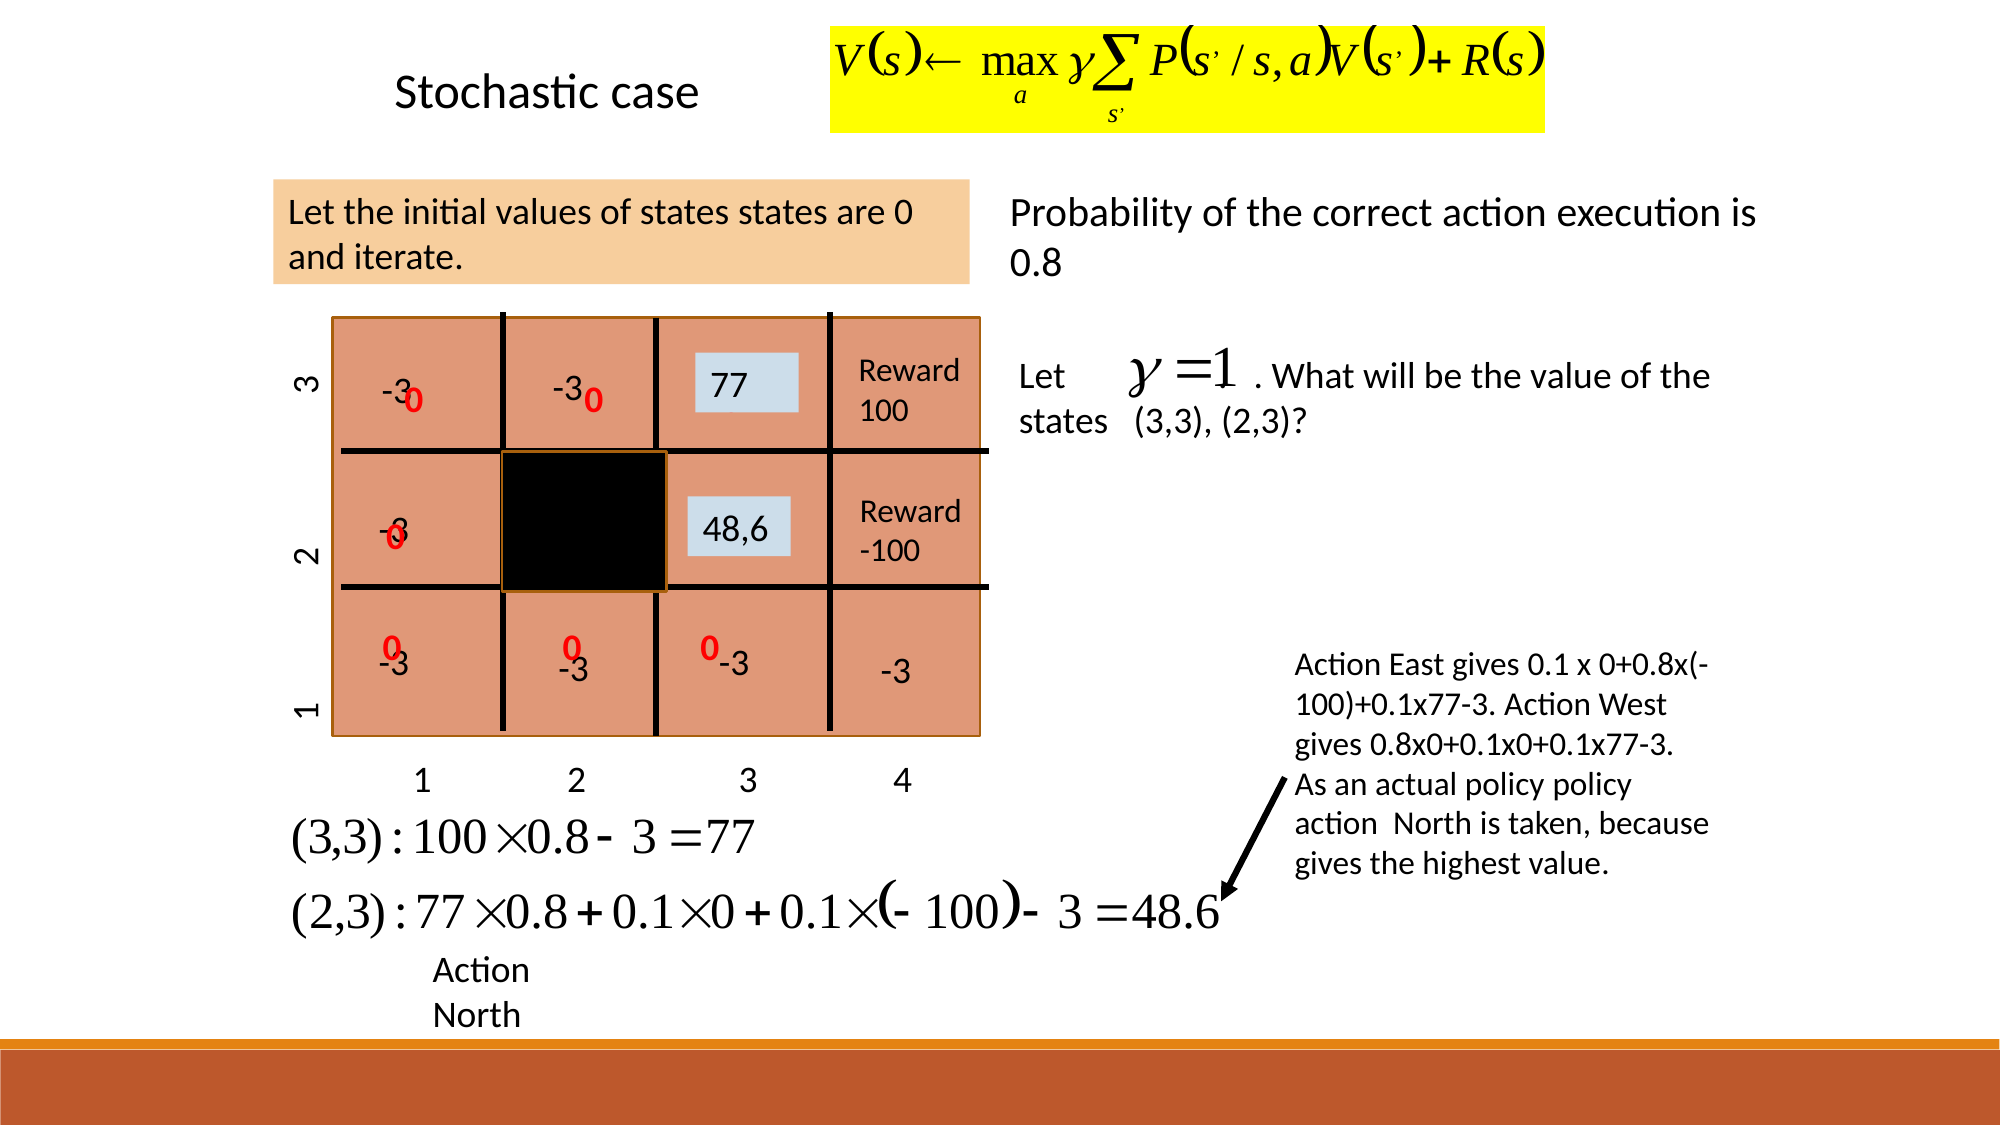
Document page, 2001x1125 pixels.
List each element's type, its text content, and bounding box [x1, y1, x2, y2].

text_box Probability of the correct action execution is 0.8 [995, 177, 1832, 293]
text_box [1003, 332, 1732, 451]
text_box Stochastic case [379, 51, 826, 127]
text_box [283, 806, 1229, 1045]
text_box Let the initial values of states states are 0 and iterate. [273, 179, 970, 285]
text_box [829, 24, 1546, 134]
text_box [272, 307, 996, 809]
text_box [1220, 634, 1732, 902]
